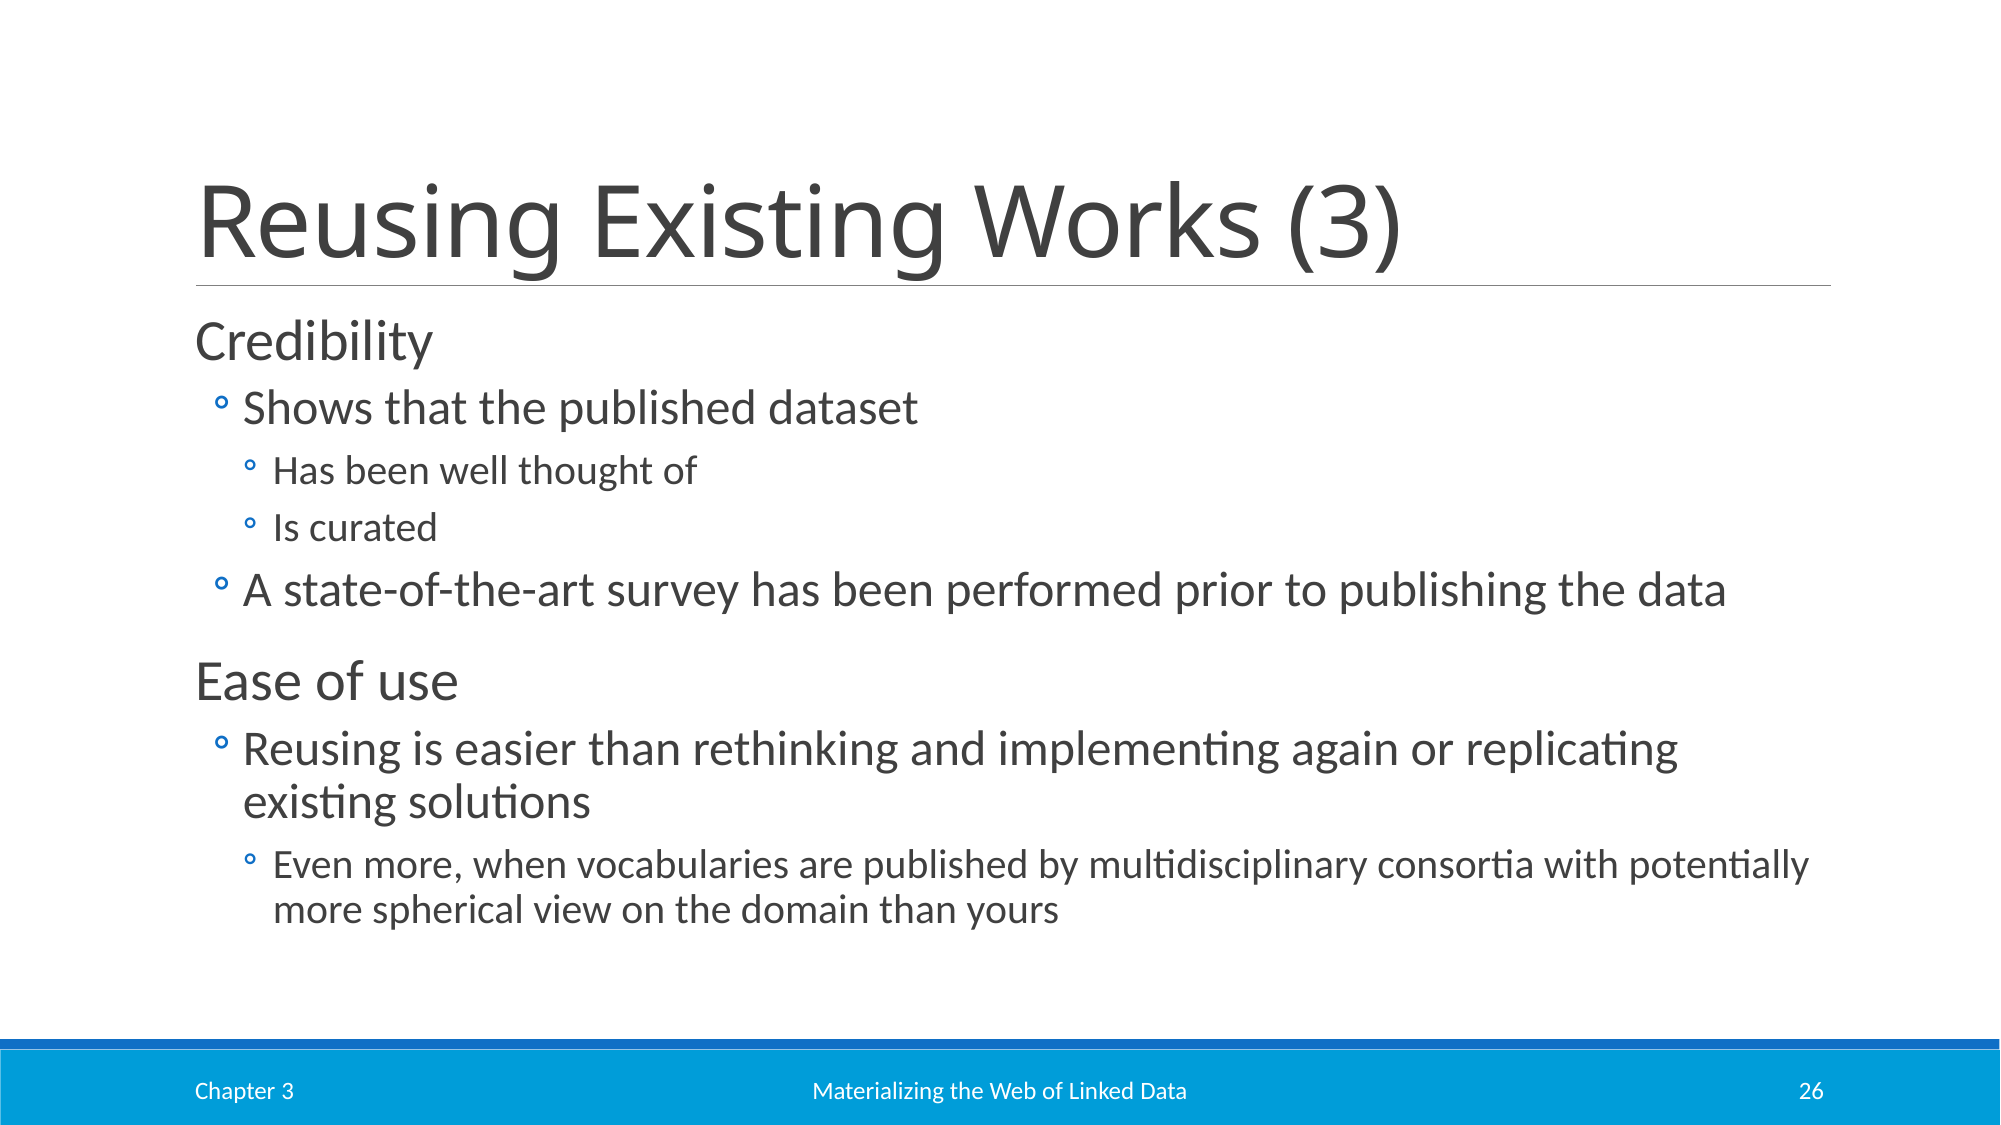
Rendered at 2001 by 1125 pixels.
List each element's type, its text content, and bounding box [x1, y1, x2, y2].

title Reusing Existing Works (3) [180, 47, 1830, 285]
footer Materializing the Web of Linked Data [604, 1059, 1396, 1120]
list Credibility Shows that the published dataset Has been well thought of Is curated A state-of-the-art survey has been performed prior to publishing the data Ease of use Reusing is easier than rethinking and implementing again or replicating existing solutions Even more, when vocabularies are published by multidisciplinary consortia with potentially more spherical view on the domain than yours [180, 302, 1830, 963]
slide_number 26 [1624, 1059, 1840, 1120]
slide_number Chapter 3 [180, 1059, 586, 1120]
